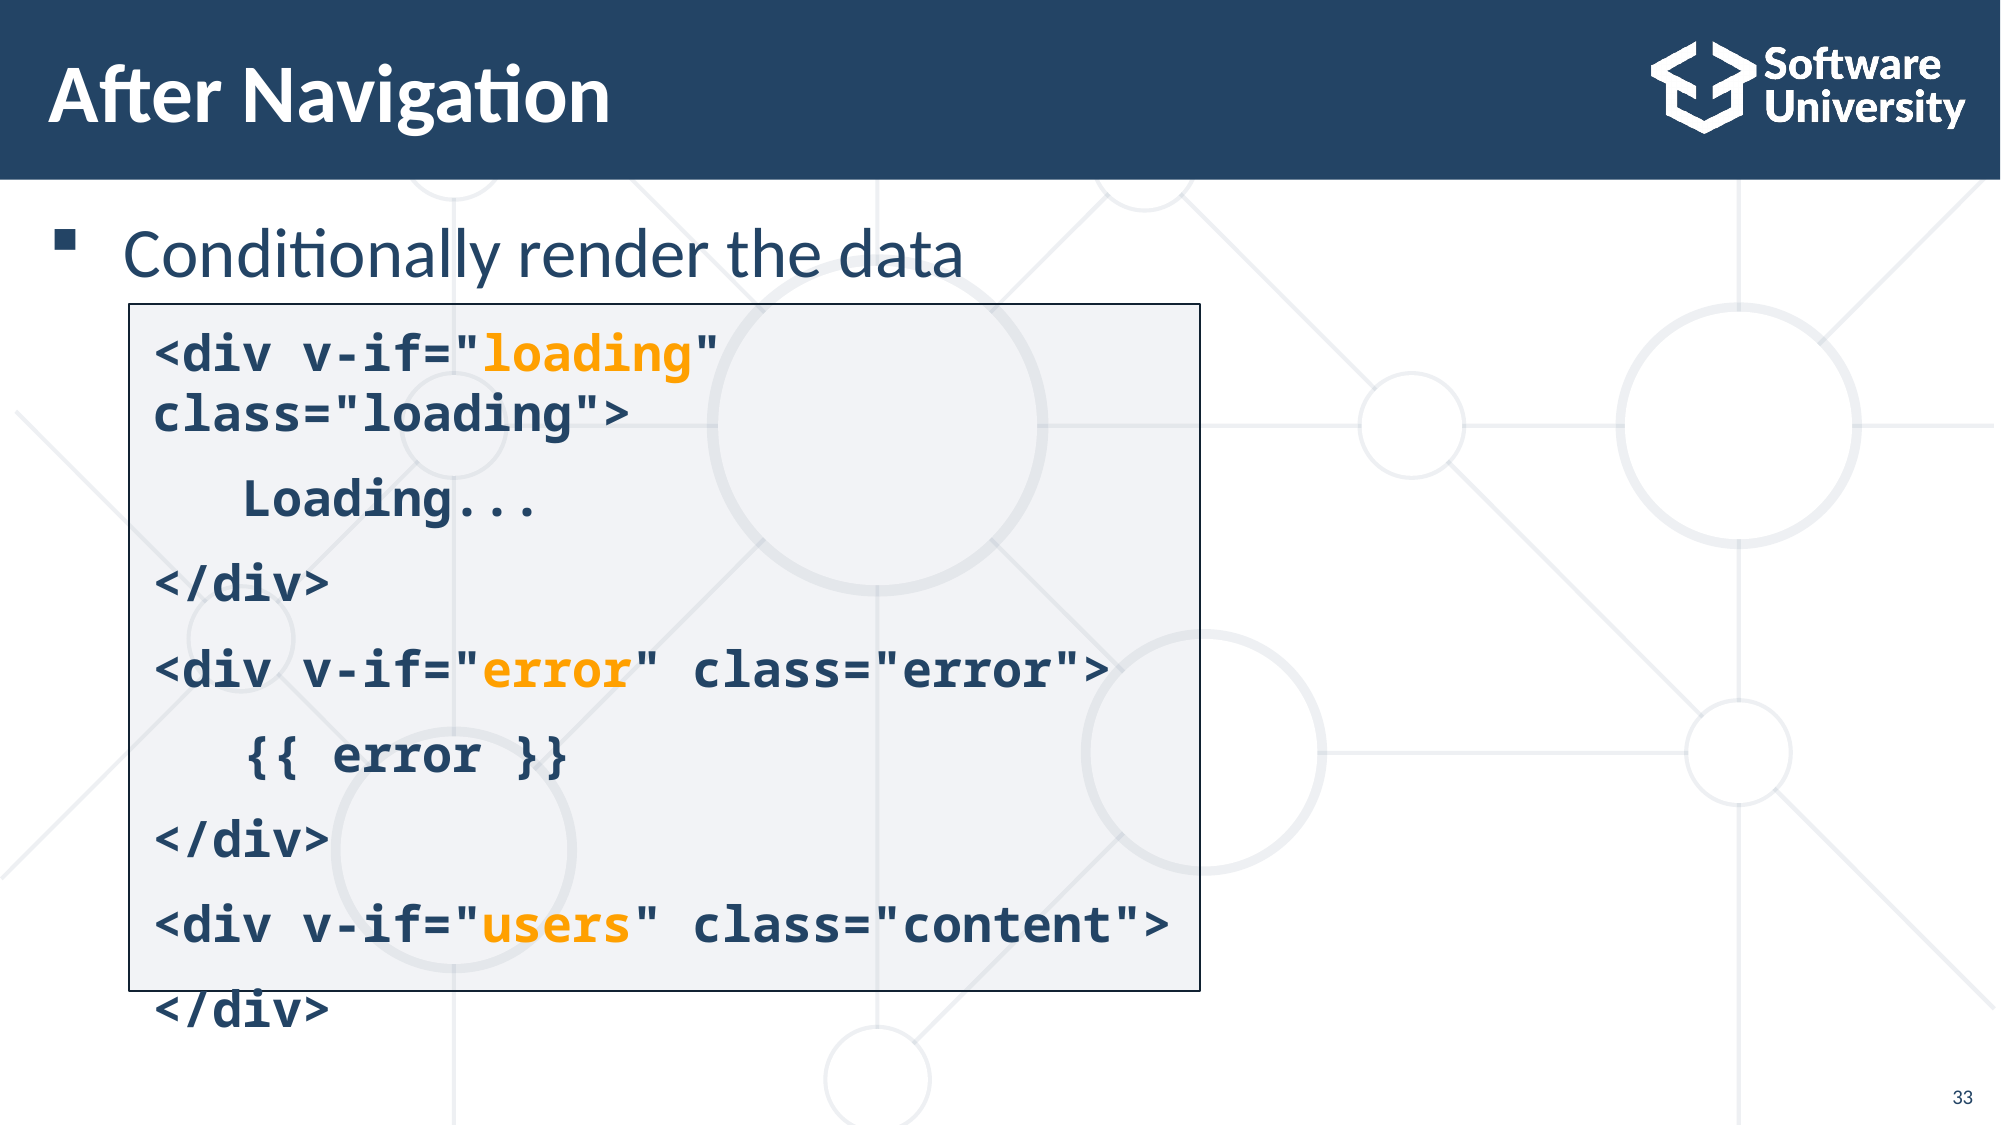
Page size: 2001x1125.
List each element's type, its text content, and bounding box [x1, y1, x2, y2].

title After Navigation [31, 16, 1625, 162]
picture [1651, 41, 1966, 134]
list Conditionally render the data [31, 196, 1969, 1109]
text_box 33 [1927, 1067, 1989, 1117]
